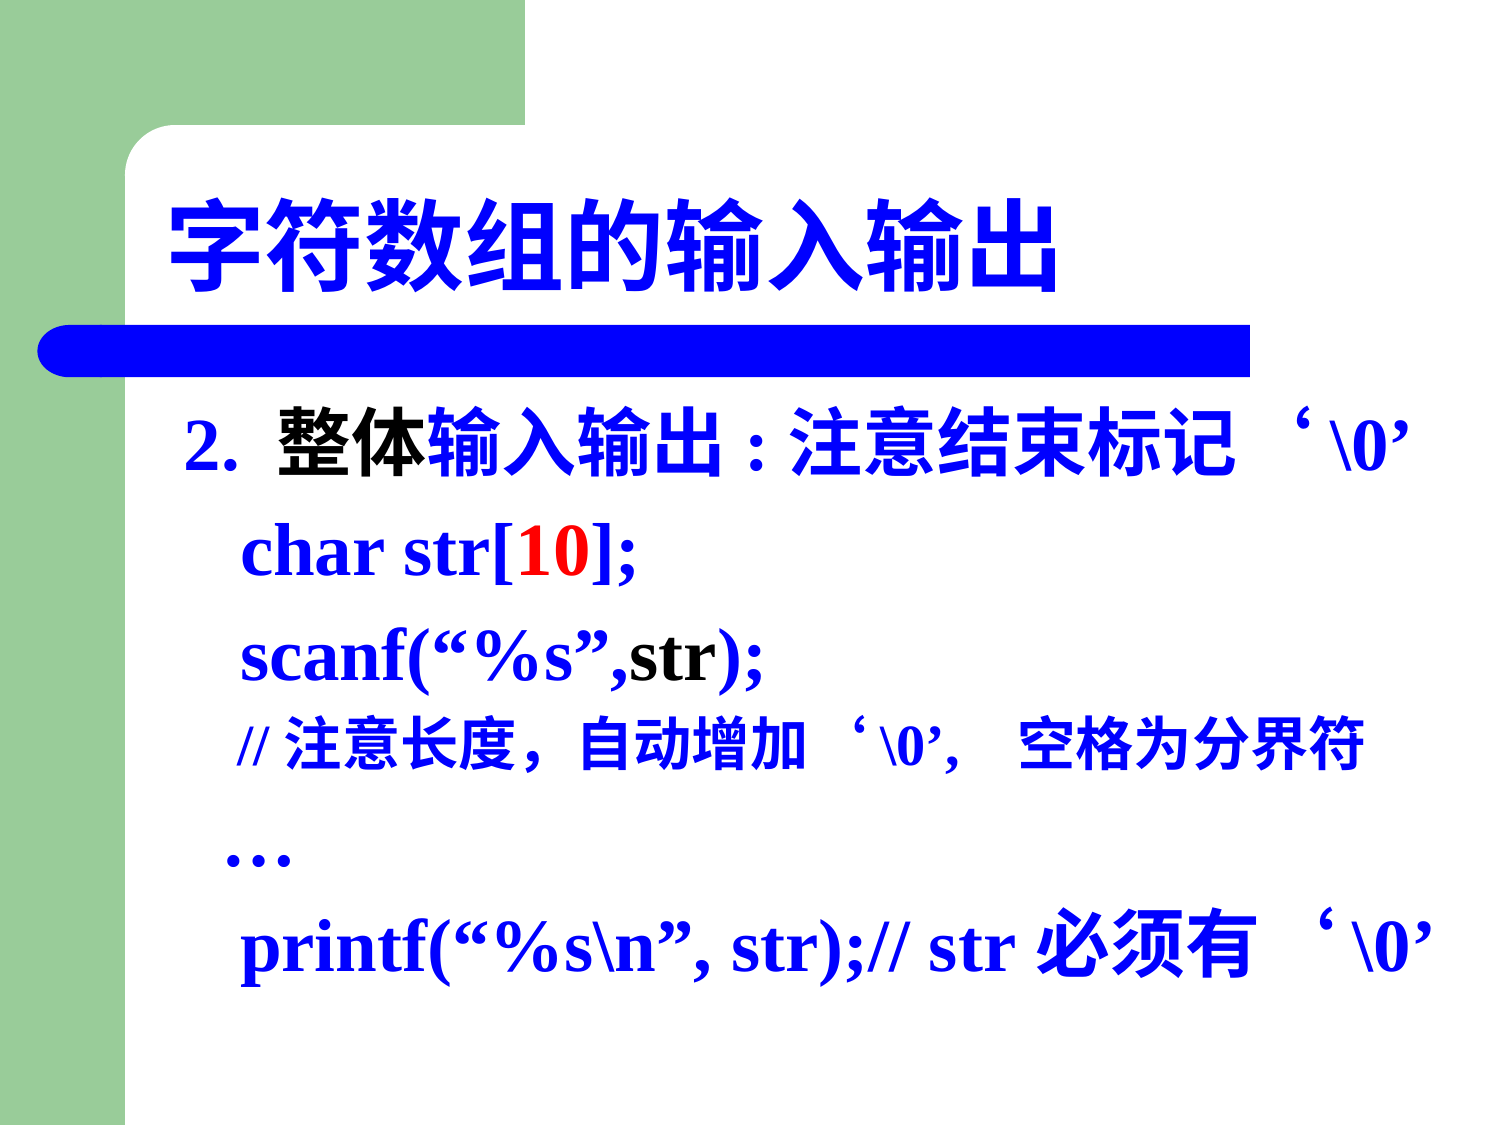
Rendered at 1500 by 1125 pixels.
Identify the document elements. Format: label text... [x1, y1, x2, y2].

list 2. 整体输入输出:注意结束标记‘\0’ char str[10]; scanf(“%s”,str); //注意长度，自动增加‘\0’, 空格为分界符 … printf(“%s\n”, str);// str必须有‘\0’ [149, 387, 1463, 1001]
title 字符数组的输入输出 [149, 124, 1463, 313]
